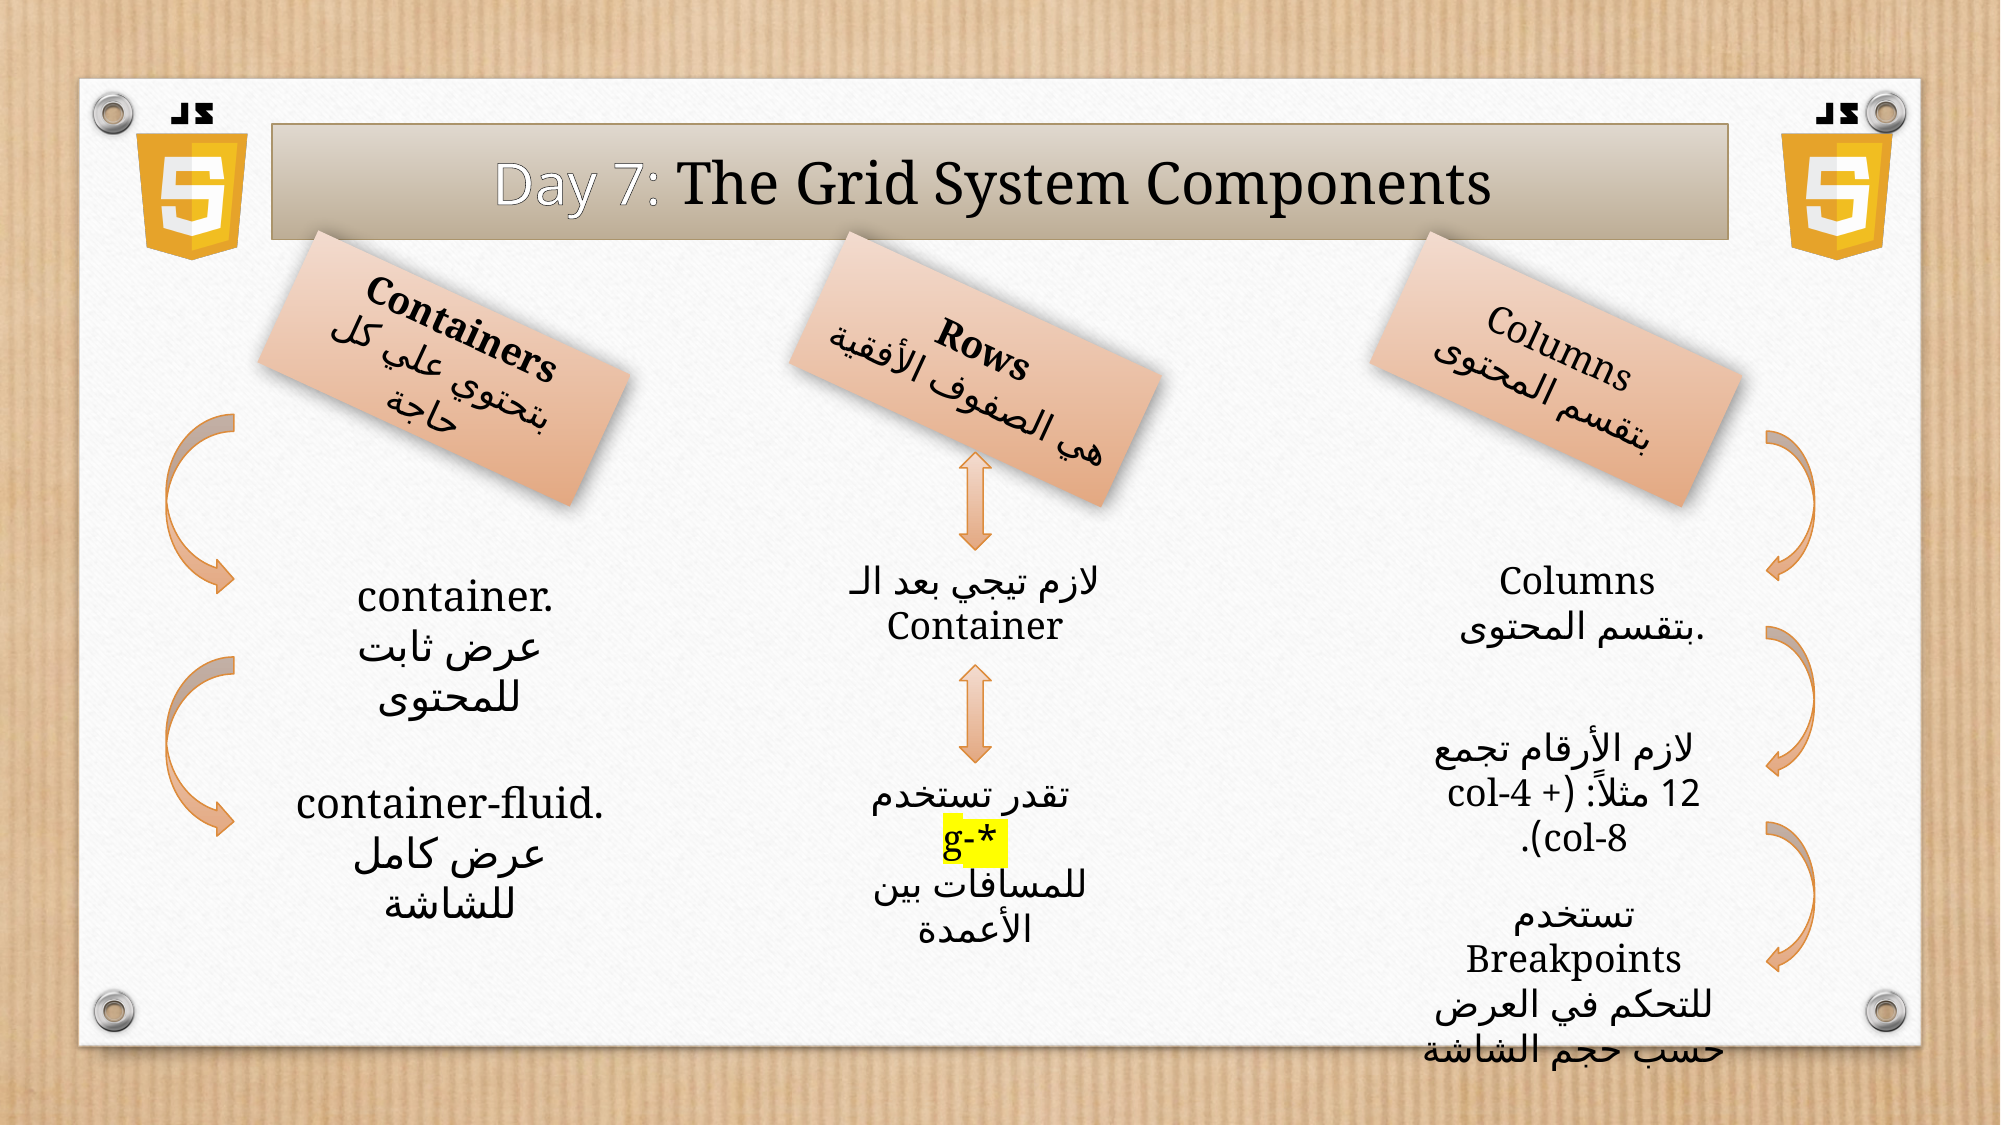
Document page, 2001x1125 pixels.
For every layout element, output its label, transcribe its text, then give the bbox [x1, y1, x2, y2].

text_box لازم تيجي بعد الـ Container [803, 549, 1148, 655]
text_box Columns بتقسم المحتوى [1368, 230, 1744, 509]
text_box [165, 413, 235, 595]
text_box Rows هي الصفوف الأفقية [787, 230, 1163, 509]
text_box [1765, 625, 1816, 777]
text_box [1765, 430, 1816, 582]
text_box Columns بتقسم المحتوى. [1383, 549, 1781, 655]
text_box [958, 451, 992, 551]
text_box Containers بتحتوي علي كل حاجة [256, 229, 632, 508]
text_box [958, 664, 992, 764]
picture [0, 0, 2001, 1125]
text_box [1765, 821, 1816, 973]
text_box Day 7: The Grid System Components [284, 123, 1729, 240]
text_box [165, 656, 235, 837]
text_box تستخدم Breakpoints للتحكم في العرض حسب حجم الشاشة [1401, 882, 1747, 1078]
text_box . لازم الأرقام تجمع 12 مثلاً: (col-4 + col-8). [1401, 716, 1747, 866]
text_box .container. عرض ثابت للمحتوى [277, 562, 623, 728]
text_box container-fluid. عرض كامل للشاشة [277, 769, 623, 934]
text_box تقدر تستخدم *-g للمسافات بين الأعمدة [803, 762, 1148, 958]
